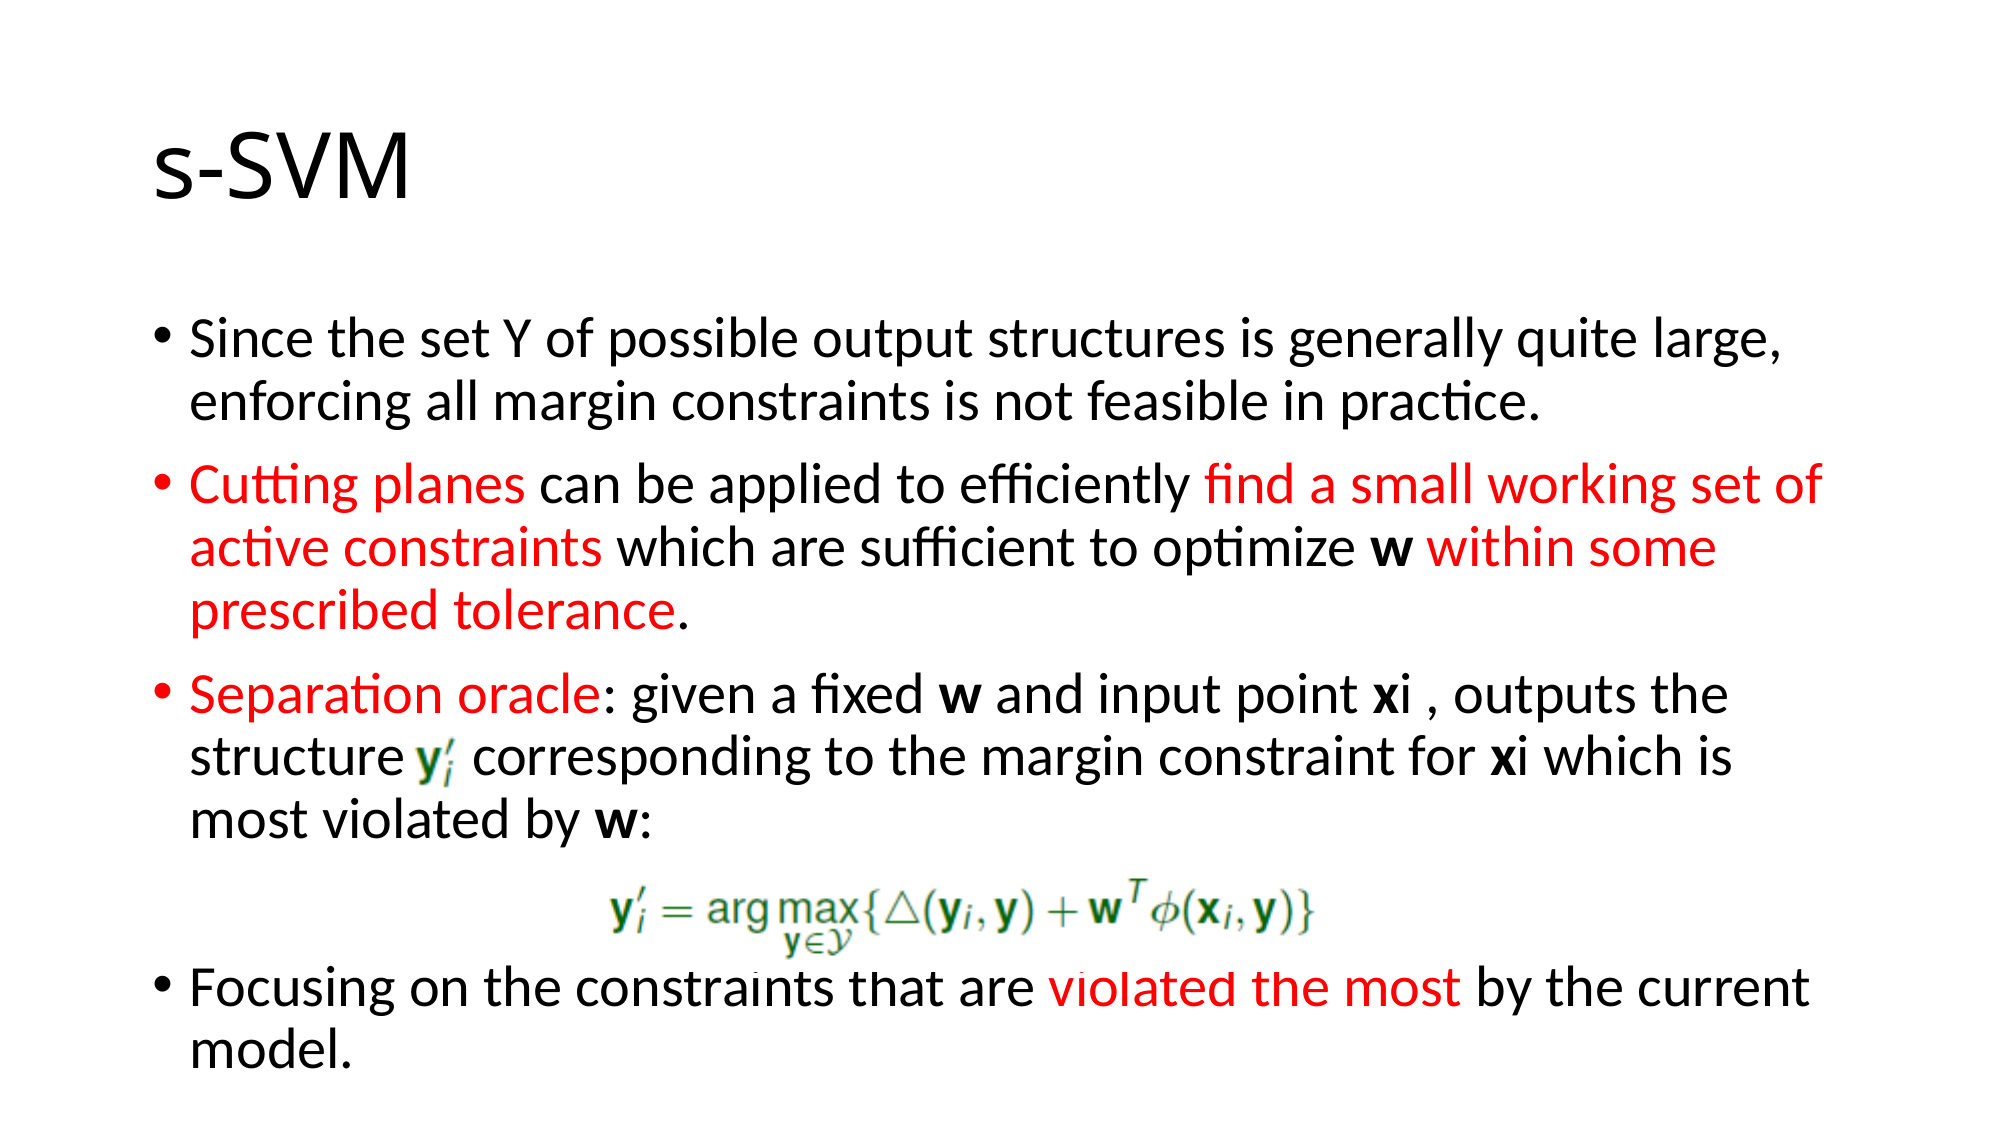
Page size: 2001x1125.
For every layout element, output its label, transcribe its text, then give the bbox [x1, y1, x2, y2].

title s-SVM [137, 59, 1863, 278]
picture [407, 733, 467, 792]
picture [602, 867, 1327, 972]
list Since the set Y of possible output structures is generally quite large, enforcing all margin constraints is not feasible in practice. Cutting planes can be applied to efficiently find a small working set of active constraints which are sufficient to optimize w within some prescribed tolerance. Separation oracle: given a fixed w and input point xi , outputs the structure corresponding to the margin constraint for xi which is most violated by w: Focusing on the constraints that are violated the most by the current model. [137, 299, 1863, 1099]
